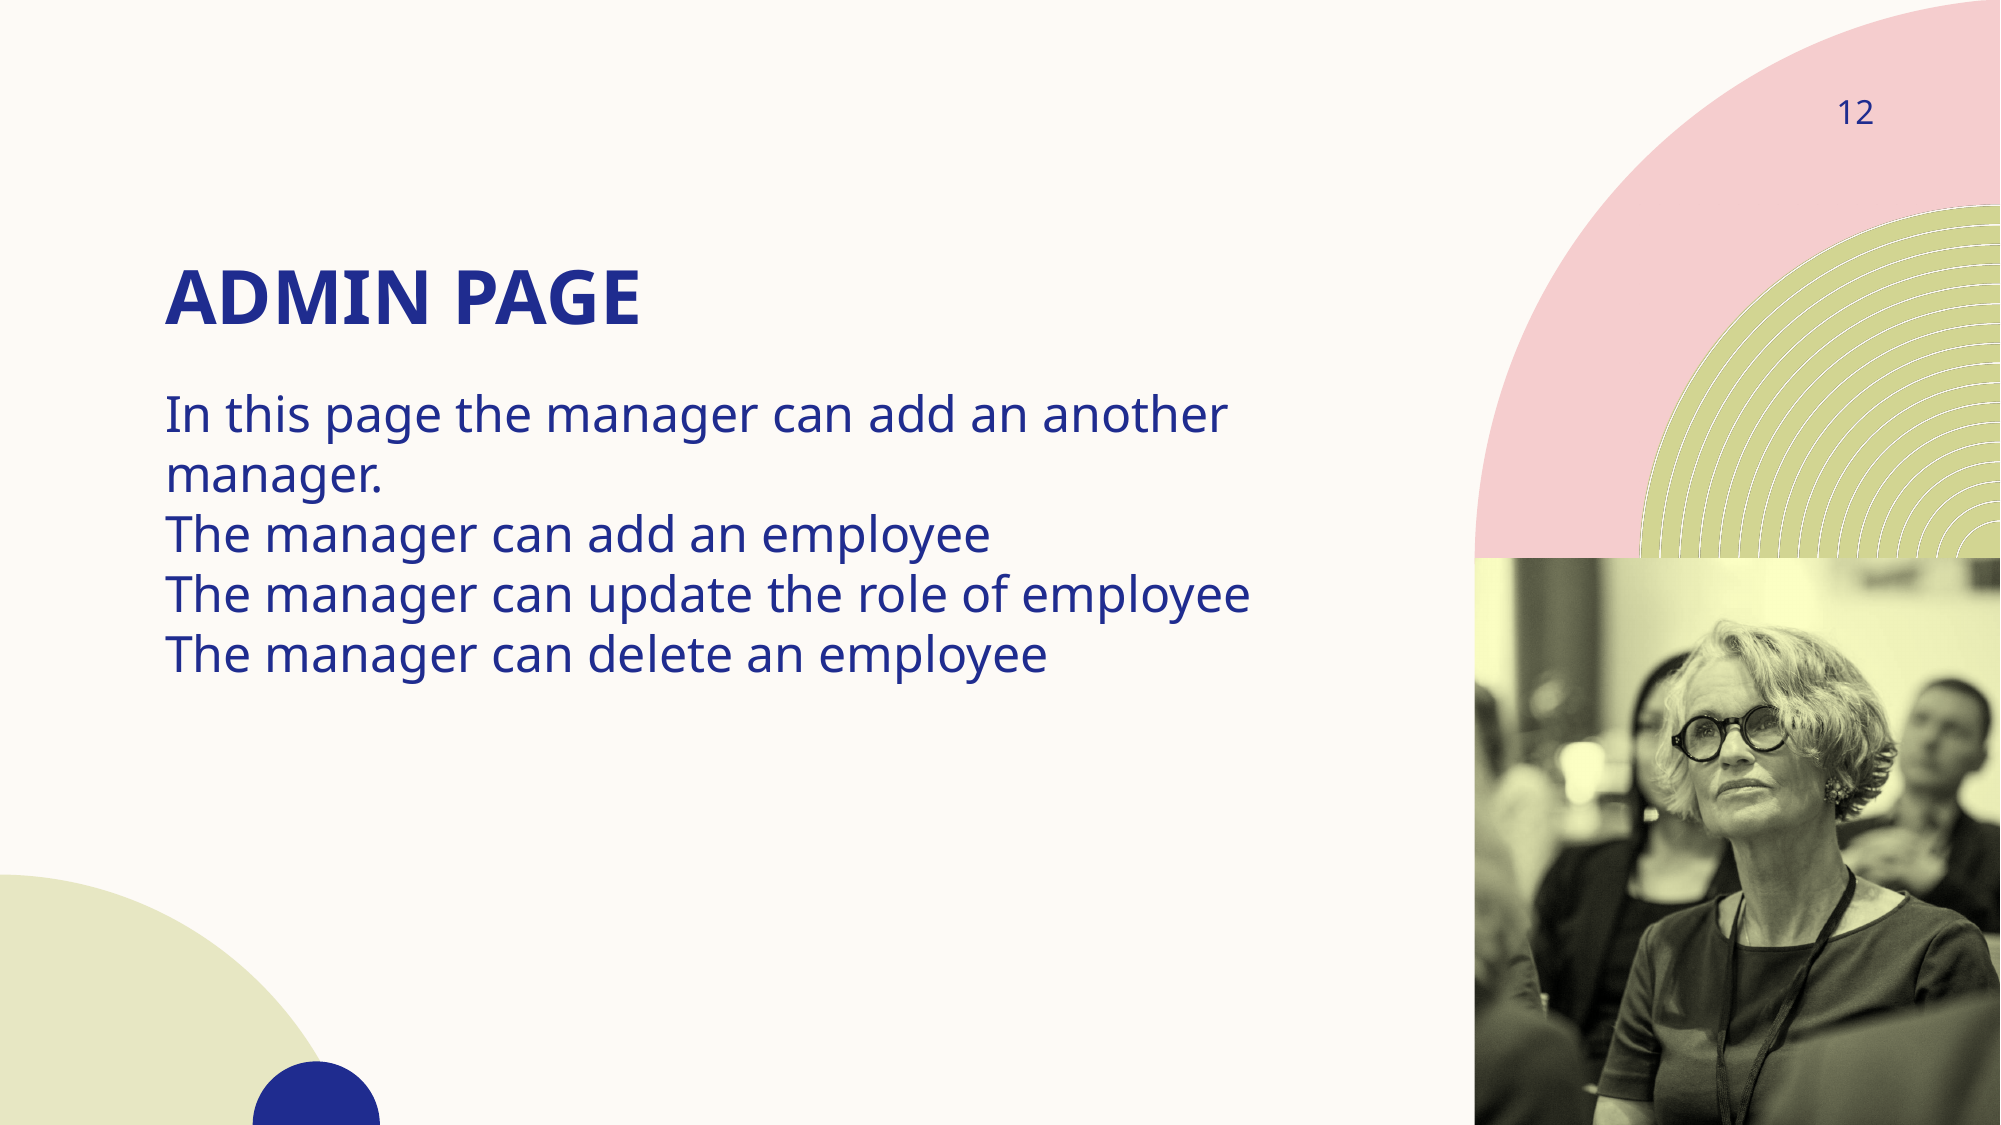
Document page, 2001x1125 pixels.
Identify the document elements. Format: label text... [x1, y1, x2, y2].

title Admin page [150, 173, 1437, 340]
list In this page the manager can add an another manager. The manager can add an employee The manager can update the role of employee The manager can delete an employee [150, 382, 1283, 993]
picture [1474, 204, 2001, 1125]
slide_number 12 [1712, 75, 1875, 153]
